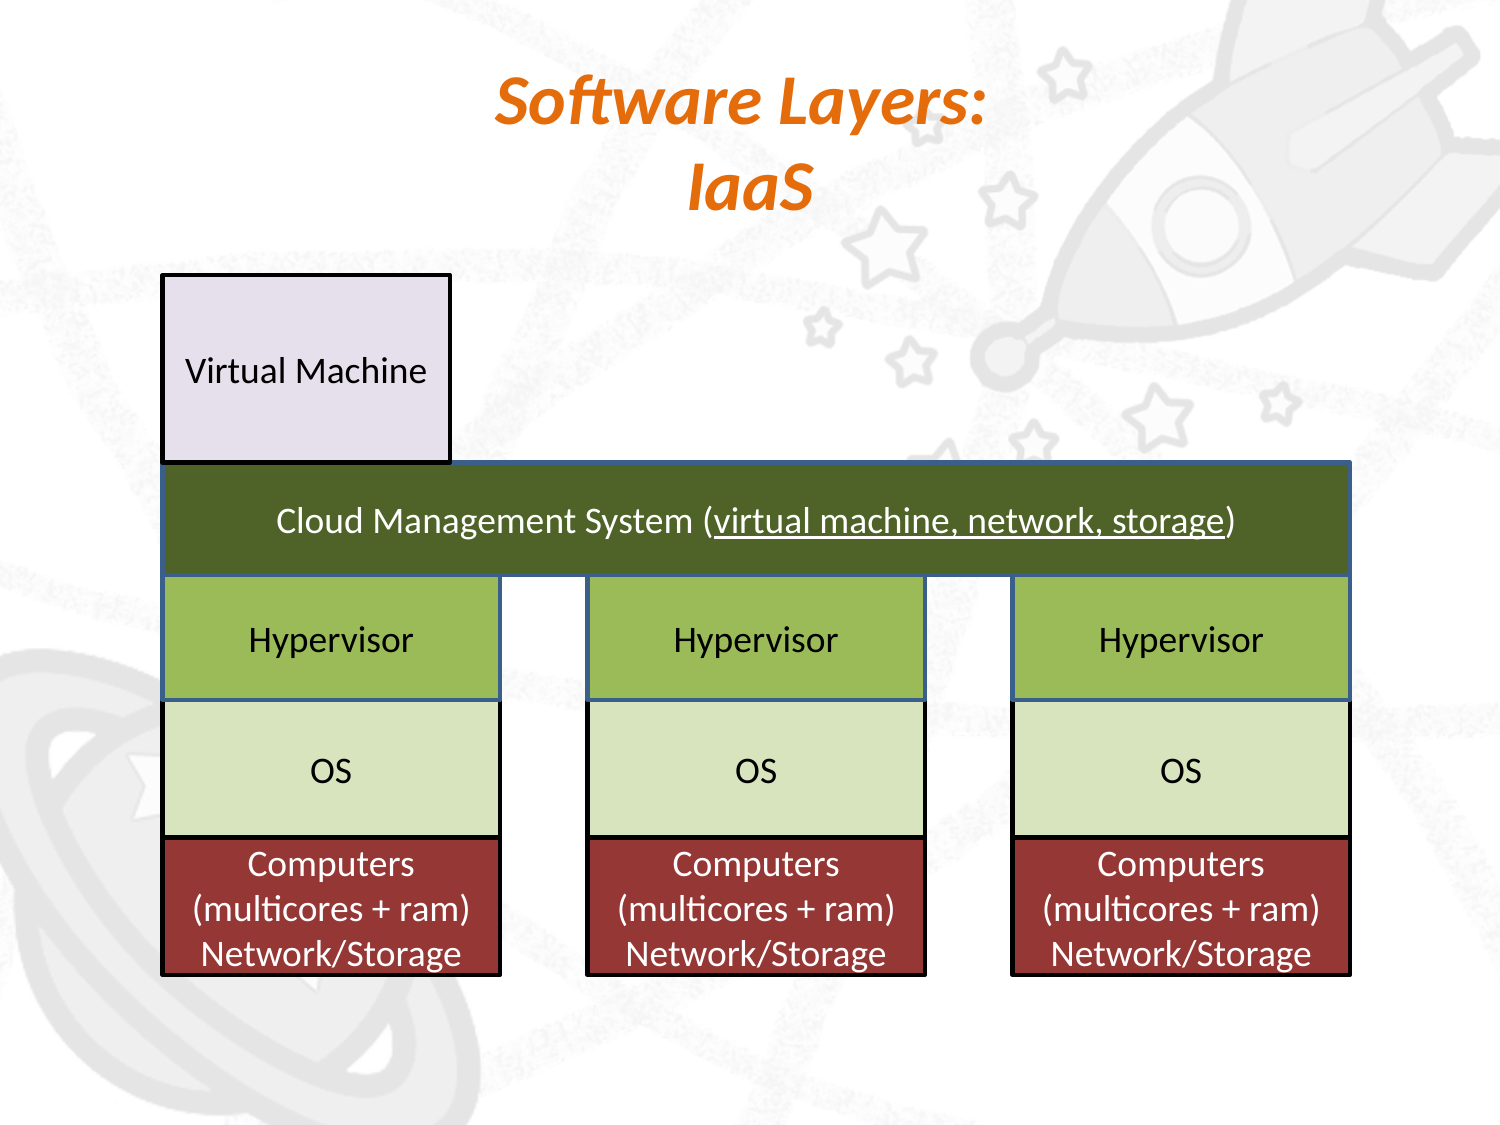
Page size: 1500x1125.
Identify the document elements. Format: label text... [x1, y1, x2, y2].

text_box Cloud Management System (virtual machine, network, storage) [160, 460, 1352, 577]
text_box Virtual Machine [160, 273, 452, 465]
text_box OS [585, 702, 927, 839]
text_box OS [1010, 702, 1352, 839]
text_box Computers (multicores + ram) Network/Storage [585, 839, 927, 977]
title Software Layers: IaaS [75, 45, 1425, 233]
text_box Hypervisor [160, 573, 502, 702]
text_box Hypervisor [1010, 573, 1352, 702]
text_box Computers (multicores + ram) Network/Storage [160, 839, 502, 977]
text_box Computers (multicores + ram) Network/Storage [1010, 839, 1352, 977]
text_box OS [160, 702, 502, 839]
text_box Hypervisor [585, 577, 927, 702]
